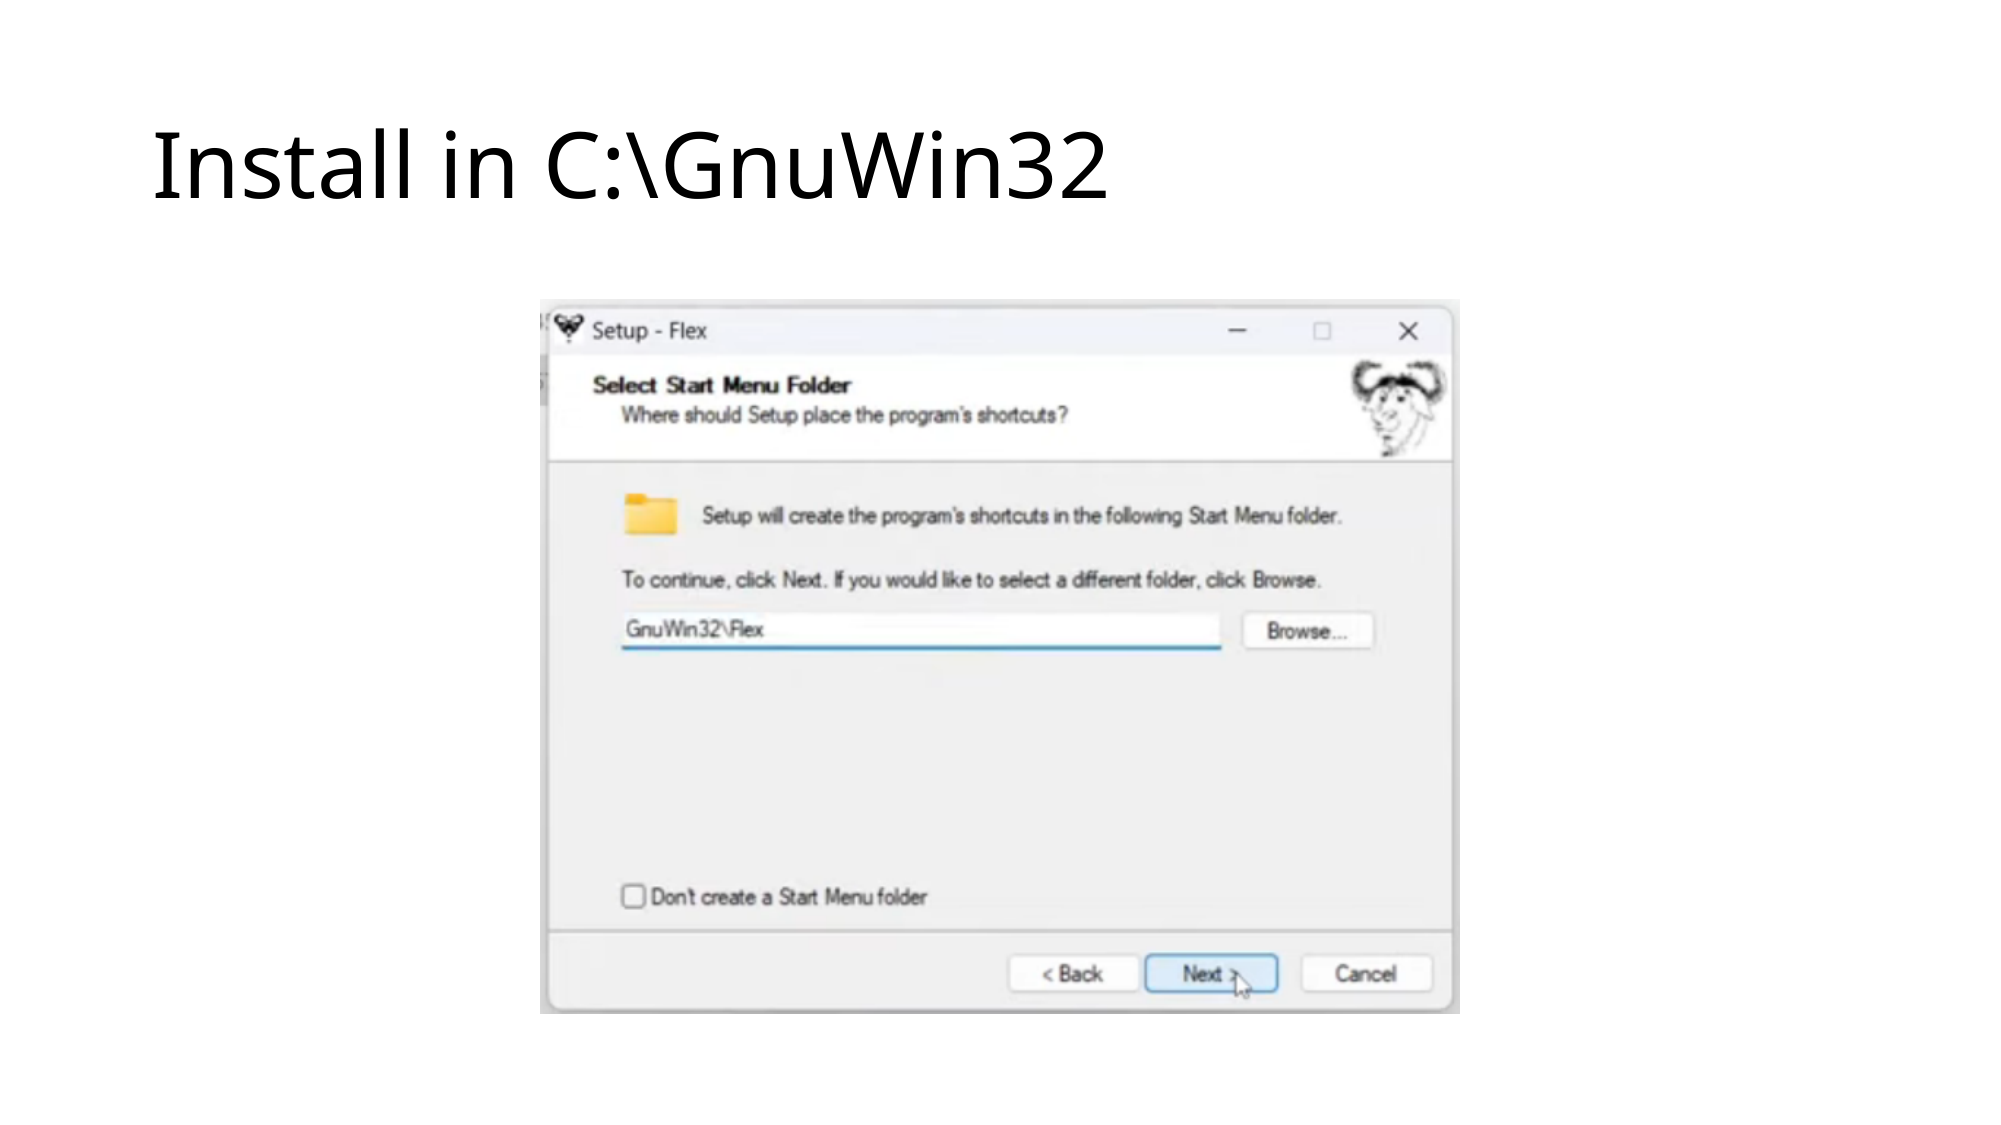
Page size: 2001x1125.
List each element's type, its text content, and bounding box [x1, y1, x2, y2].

title Install in C:\GnuWin32 [137, 59, 1863, 278]
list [539, 298, 1461, 1014]
